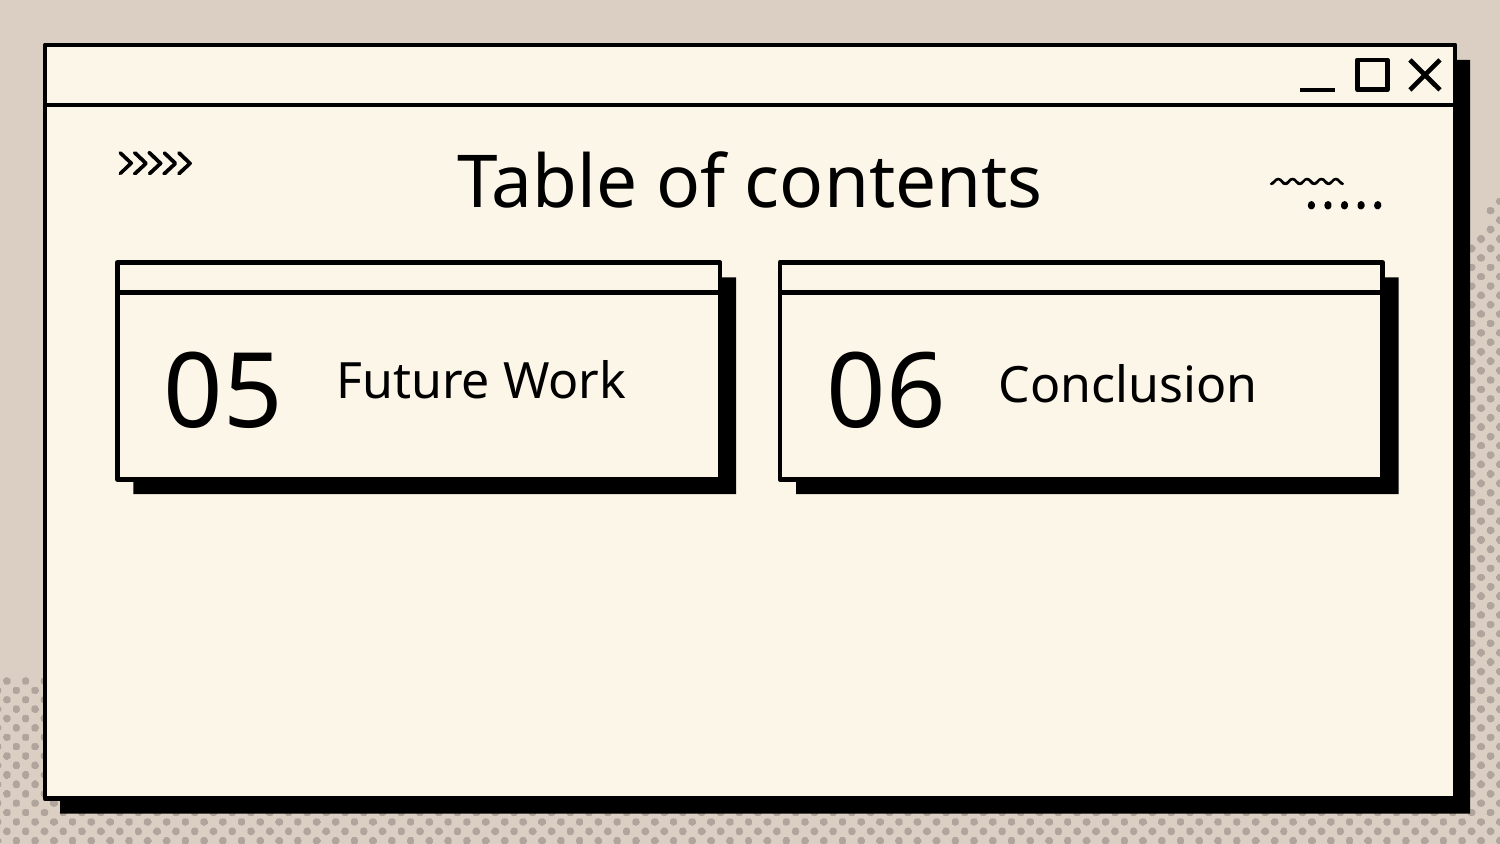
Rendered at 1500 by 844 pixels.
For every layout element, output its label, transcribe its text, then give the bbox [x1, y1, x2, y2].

text_box [147, 150, 163, 175]
text_box [1269, 177, 1345, 186]
text_box [1307, 201, 1315, 210]
text_box [177, 151, 192, 175]
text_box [779, 262, 1399, 495]
text_box [1374, 201, 1382, 210]
title Table of contents [117, 120, 1383, 233]
text_box [1324, 201, 1332, 210]
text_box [116, 262, 737, 495]
text_box [118, 151, 134, 175]
text_box [1357, 201, 1365, 210]
text_box [133, 151, 148, 175]
text_box [1340, 201, 1349, 210]
text_box [162, 151, 177, 175]
